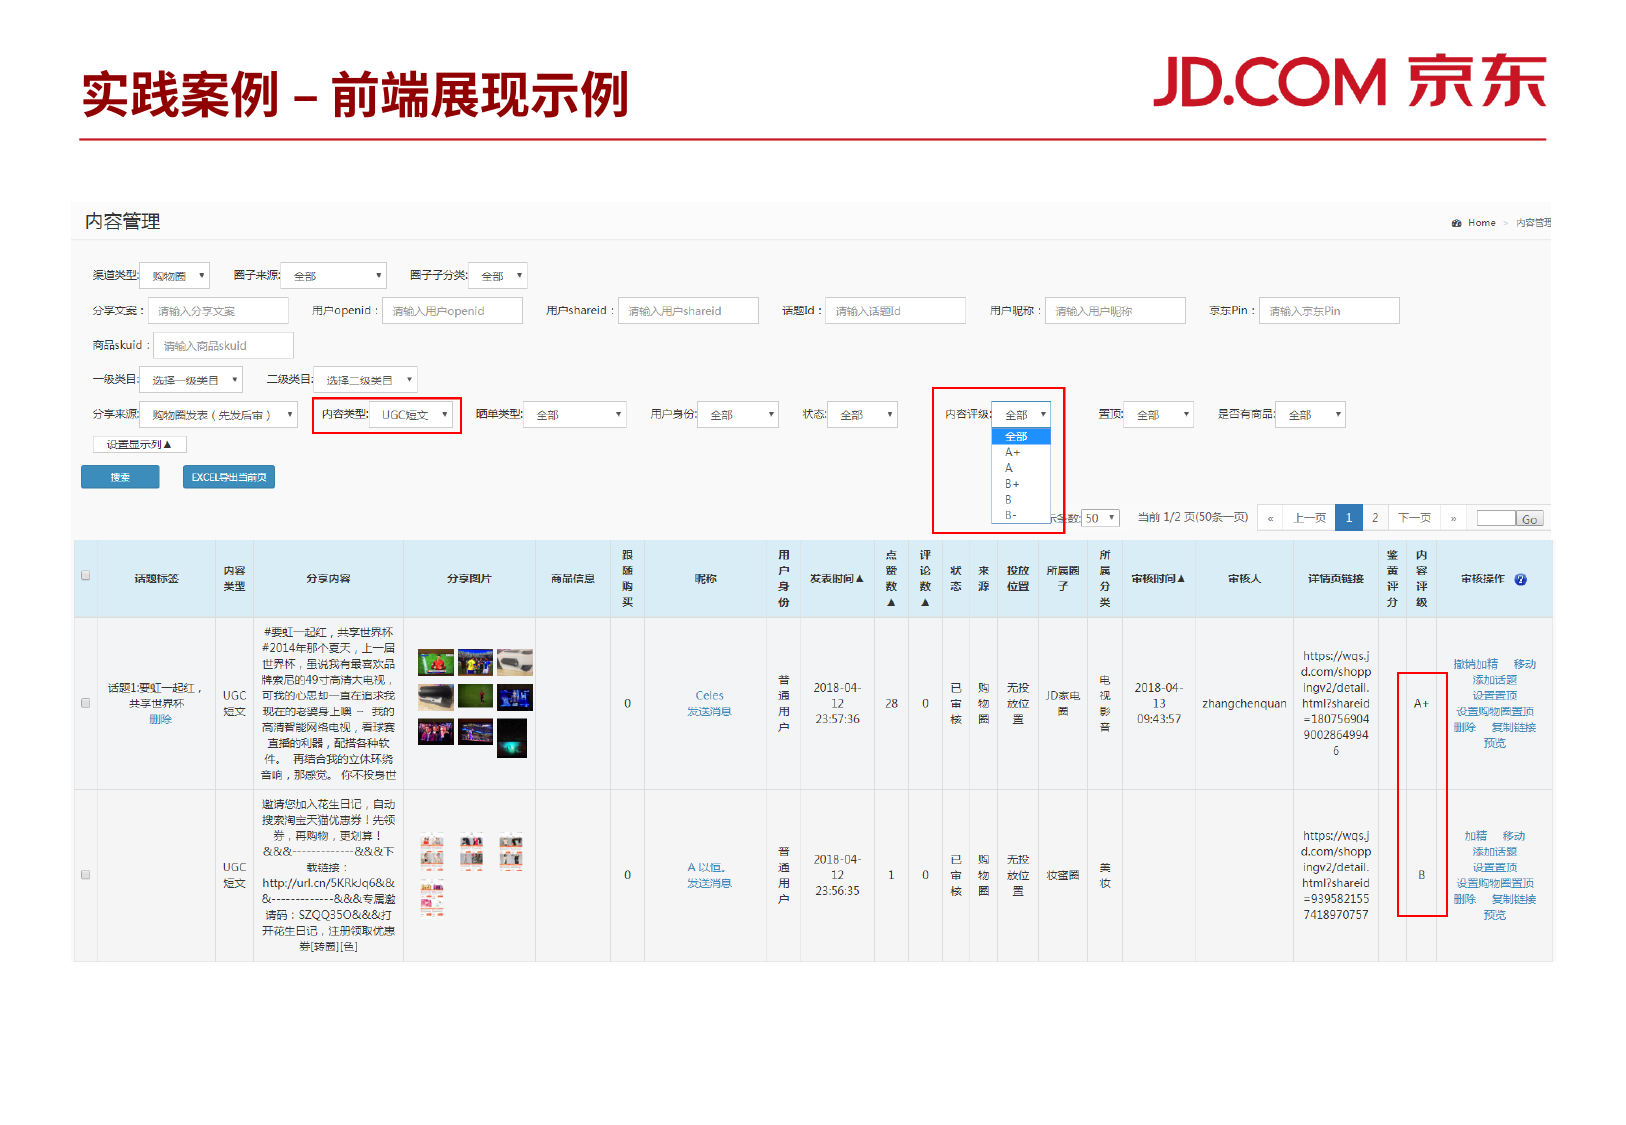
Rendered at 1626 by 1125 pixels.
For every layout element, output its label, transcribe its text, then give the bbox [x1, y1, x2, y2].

text_box 实践案例 – 前端展现示例 [66, 56, 1098, 132]
picture [0, 0, 1625, 1124]
